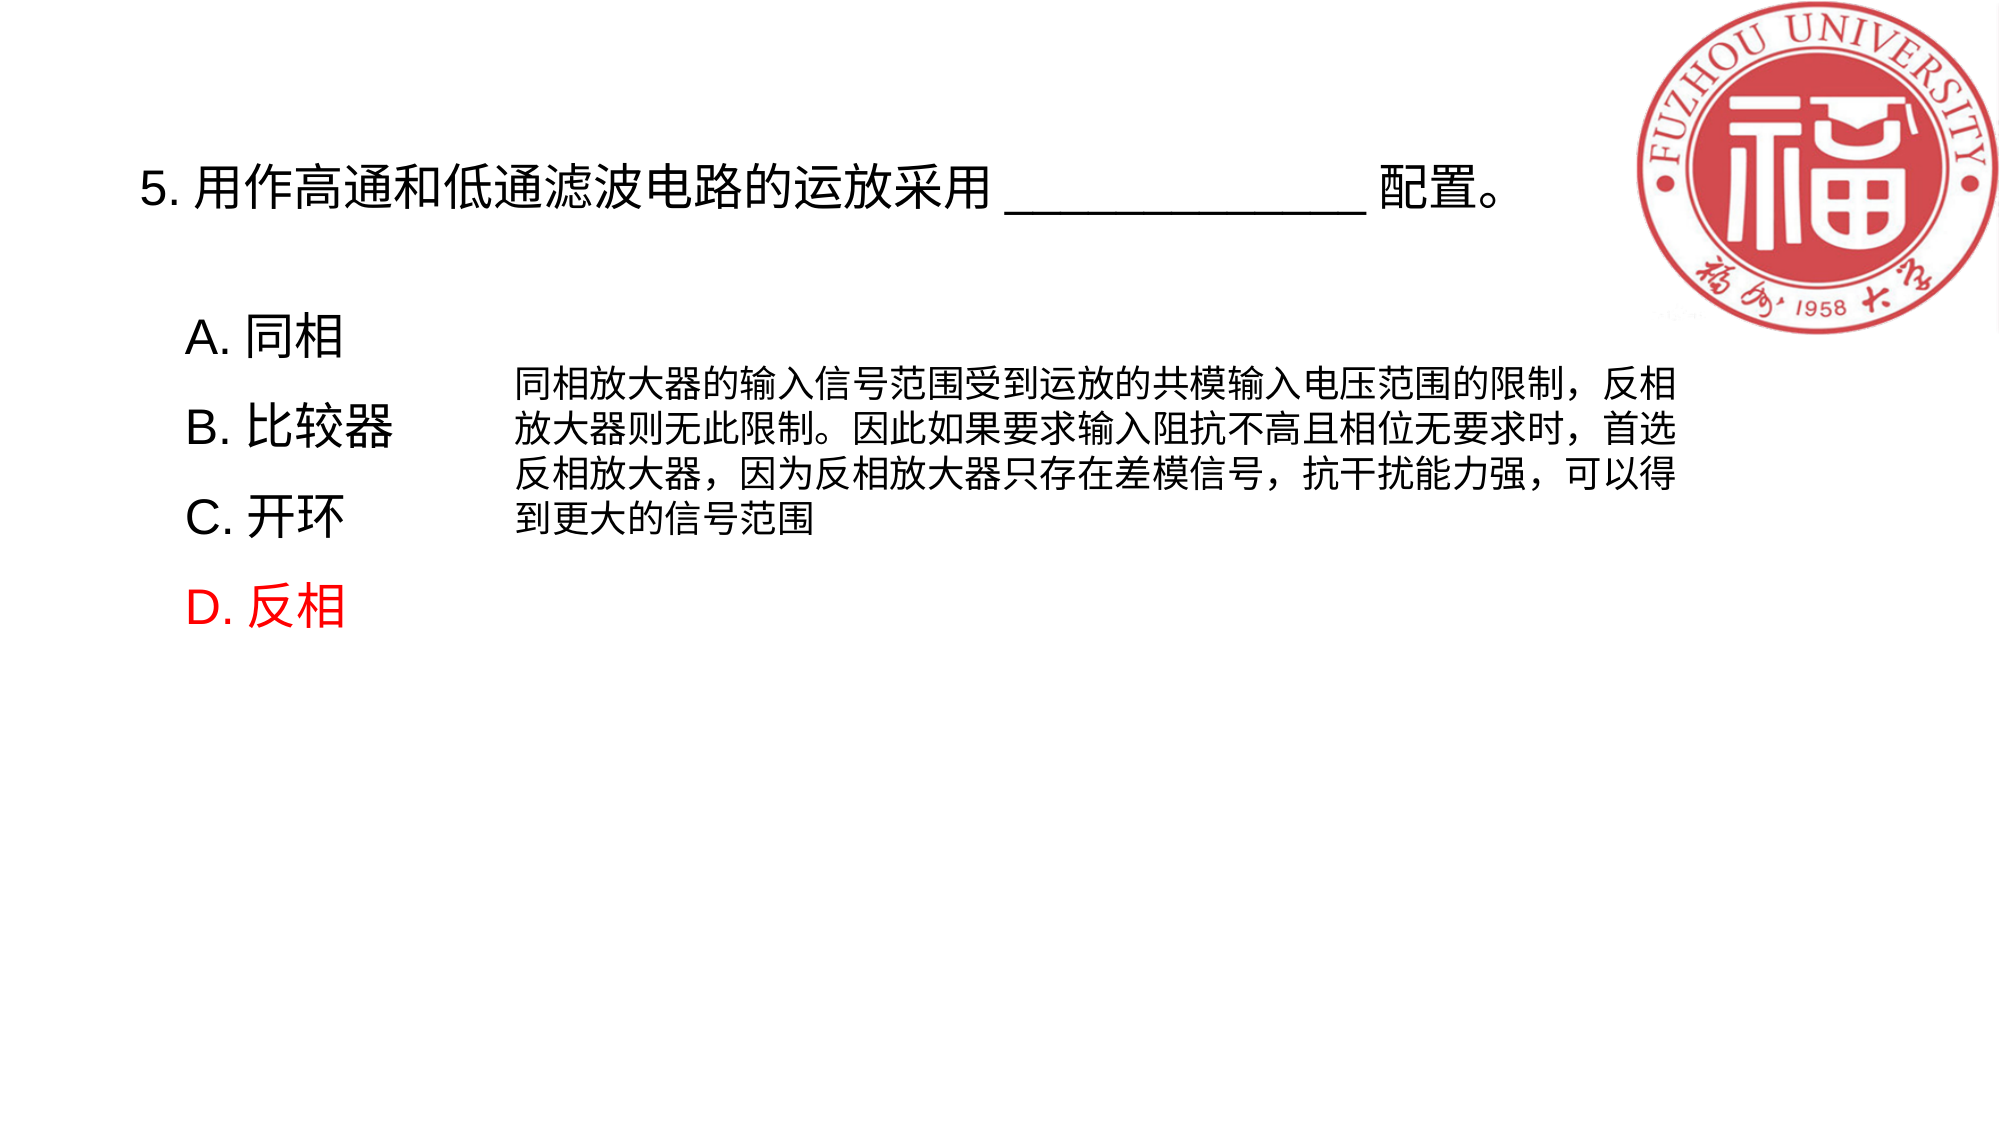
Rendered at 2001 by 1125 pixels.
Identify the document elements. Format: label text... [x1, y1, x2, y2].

text_box A.同相 B.比较器 C.开环 D.反相 [170, 267, 1082, 643]
text_box 5.用作高通和低通滤波电路的运放采用_____________配置。 [124, 148, 1704, 224]
text_box 同相放大器的输入信号范围受到运放的共模输入电压范围的限制，反相放大器则无此限制。因此如果要求输入阻抗不高且相位无要求时，首选反相放大器，因为反相放大器只存在差模信号，抗干扰能力强，可以得到更大的信号范围 [500, 352, 1730, 548]
